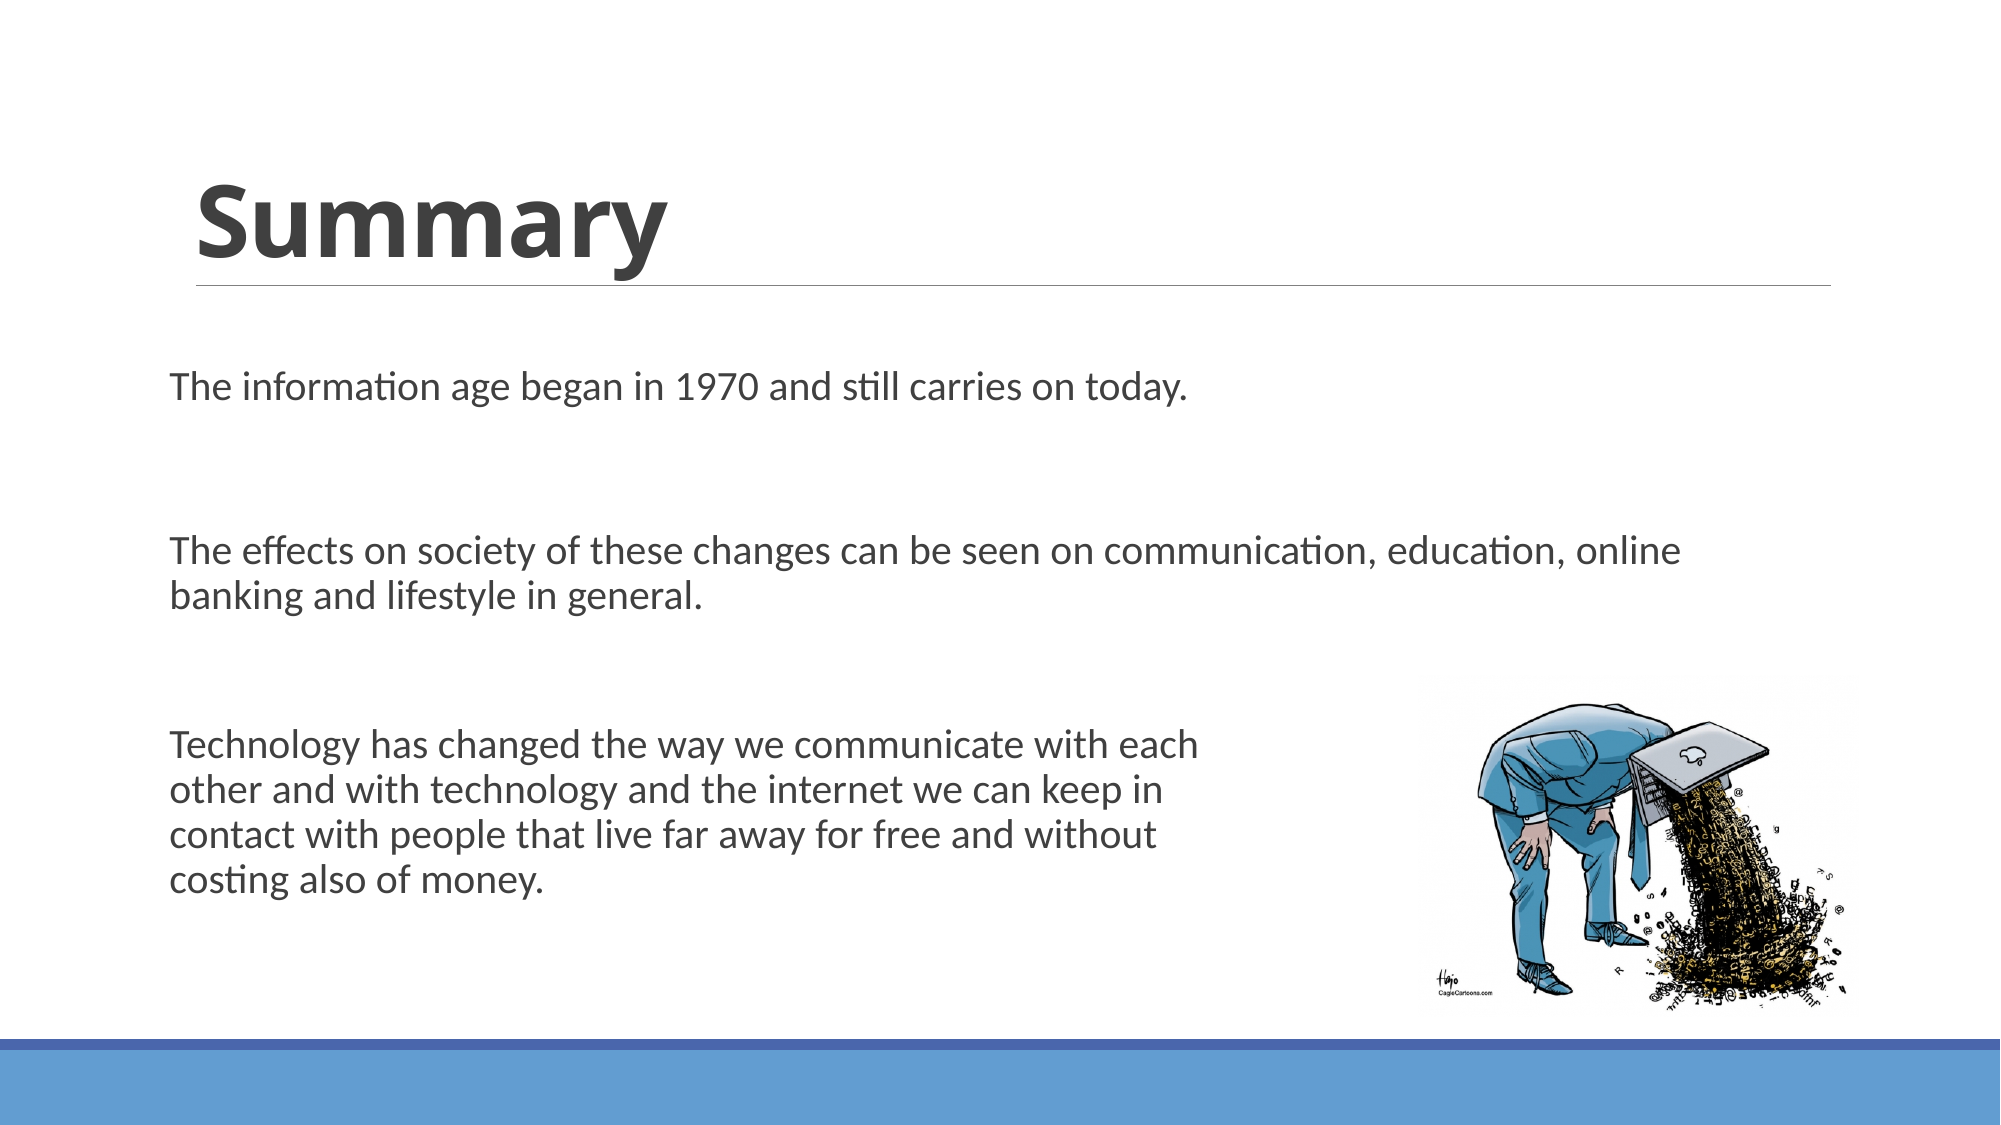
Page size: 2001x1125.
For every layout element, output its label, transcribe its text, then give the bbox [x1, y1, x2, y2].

list The information age began in 1970 and still carries on today. The effects on society of these changes can be seen on communication, education, online banking and lifestyle in general. Technology has changed the way we communicate with each other and with technology and the internet we can keep in contact with people that live far away for free and without costing also of money. [154, 356, 1805, 1017]
title Summary [180, 47, 1830, 285]
picture [1418, 675, 1860, 1018]
